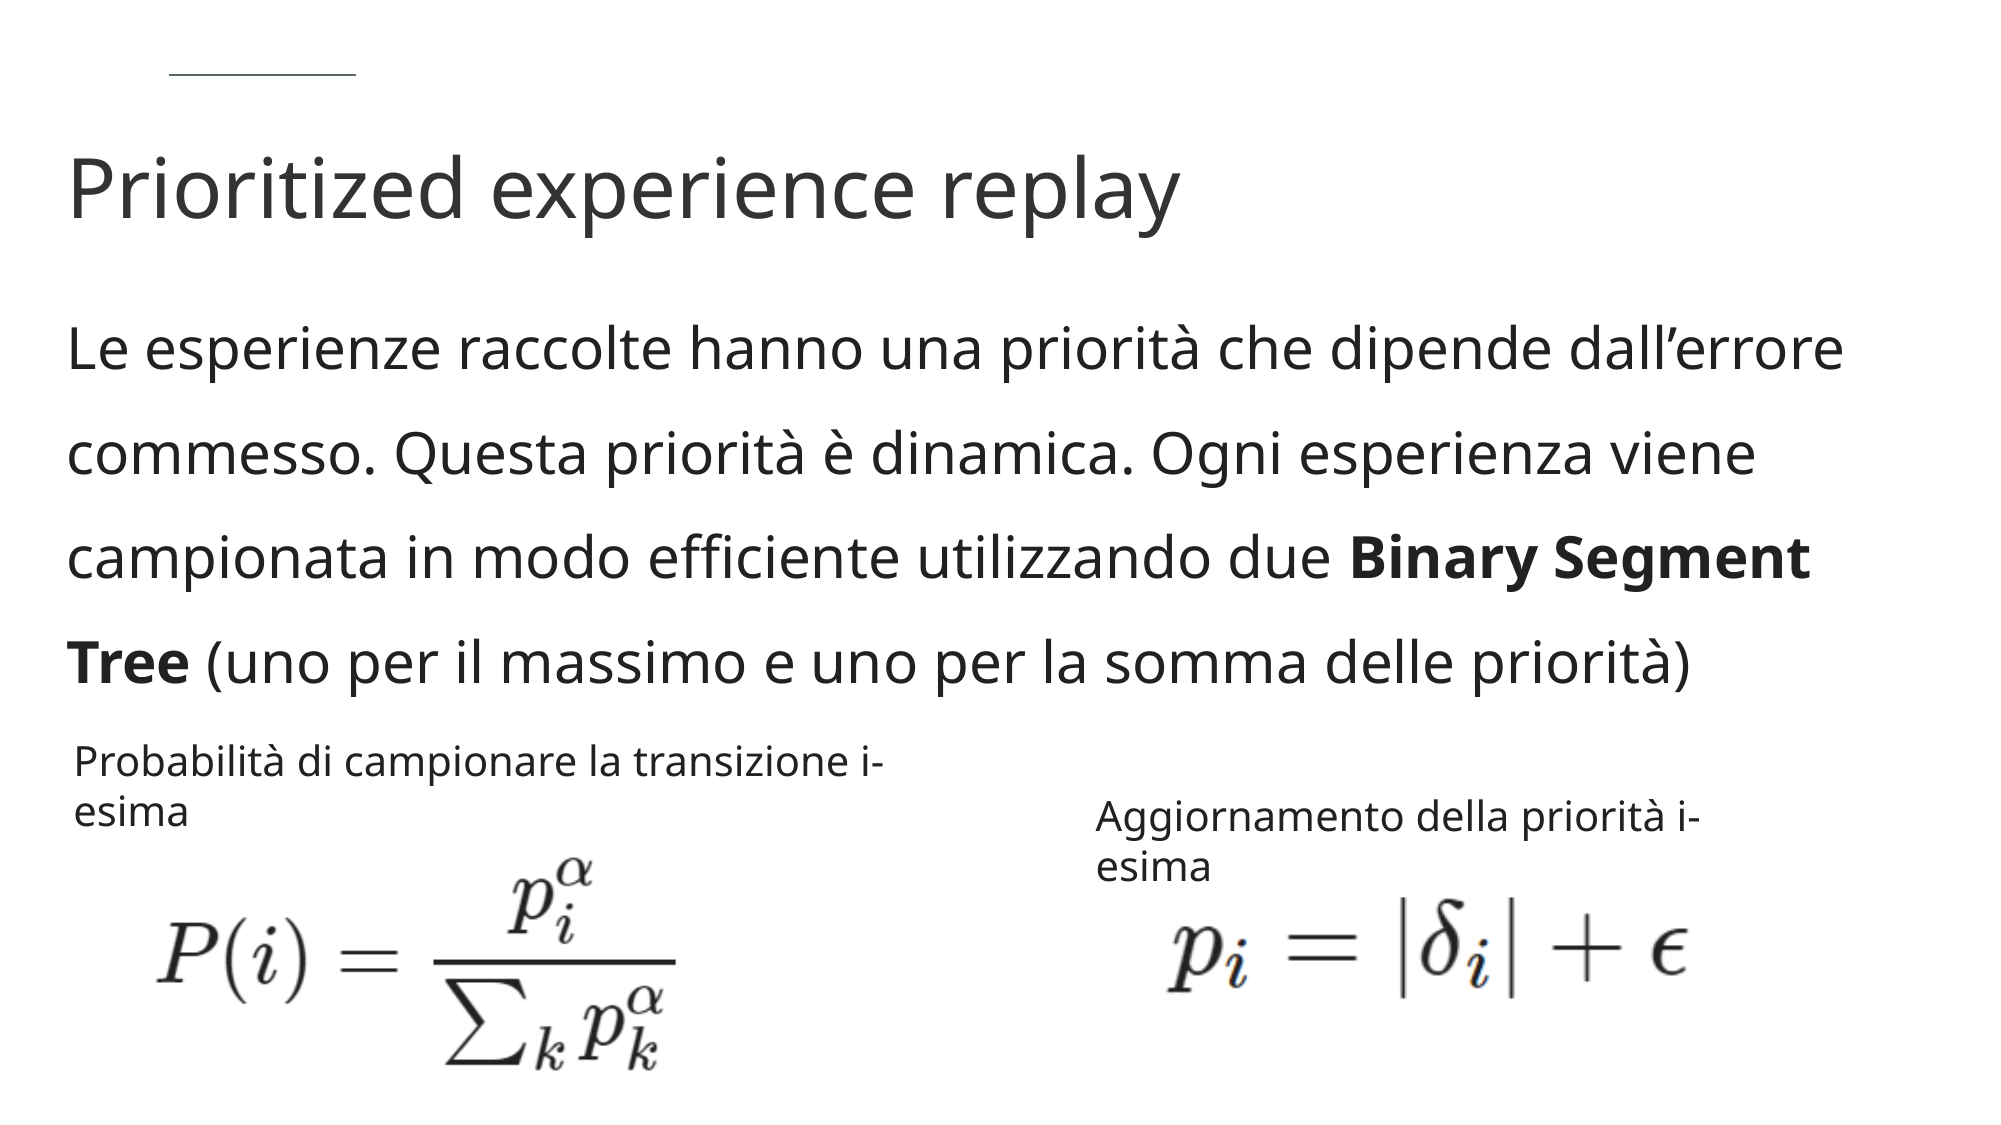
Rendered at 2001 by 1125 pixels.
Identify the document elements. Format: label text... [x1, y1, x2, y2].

text_box Le esperienze raccolte hanno una priorità che dipende dall’errore commesso. Questa priorità è dinamica. Ogni esperienza viene campionata in modo efficiente utilizzando due Binary Segment Tree (uno per il massimo e uno per la somma delle priorità) [51, 268, 1933, 703]
text_box Prioritized experience replay [51, 139, 1244, 268]
picture [125, 809, 741, 1125]
text_box Probabilità di campionare la transizione i-esima [58, 727, 981, 843]
picture [1131, 870, 1730, 1018]
text_box Aggiornamento della priorità i-esima [1080, 782, 1803, 898]
